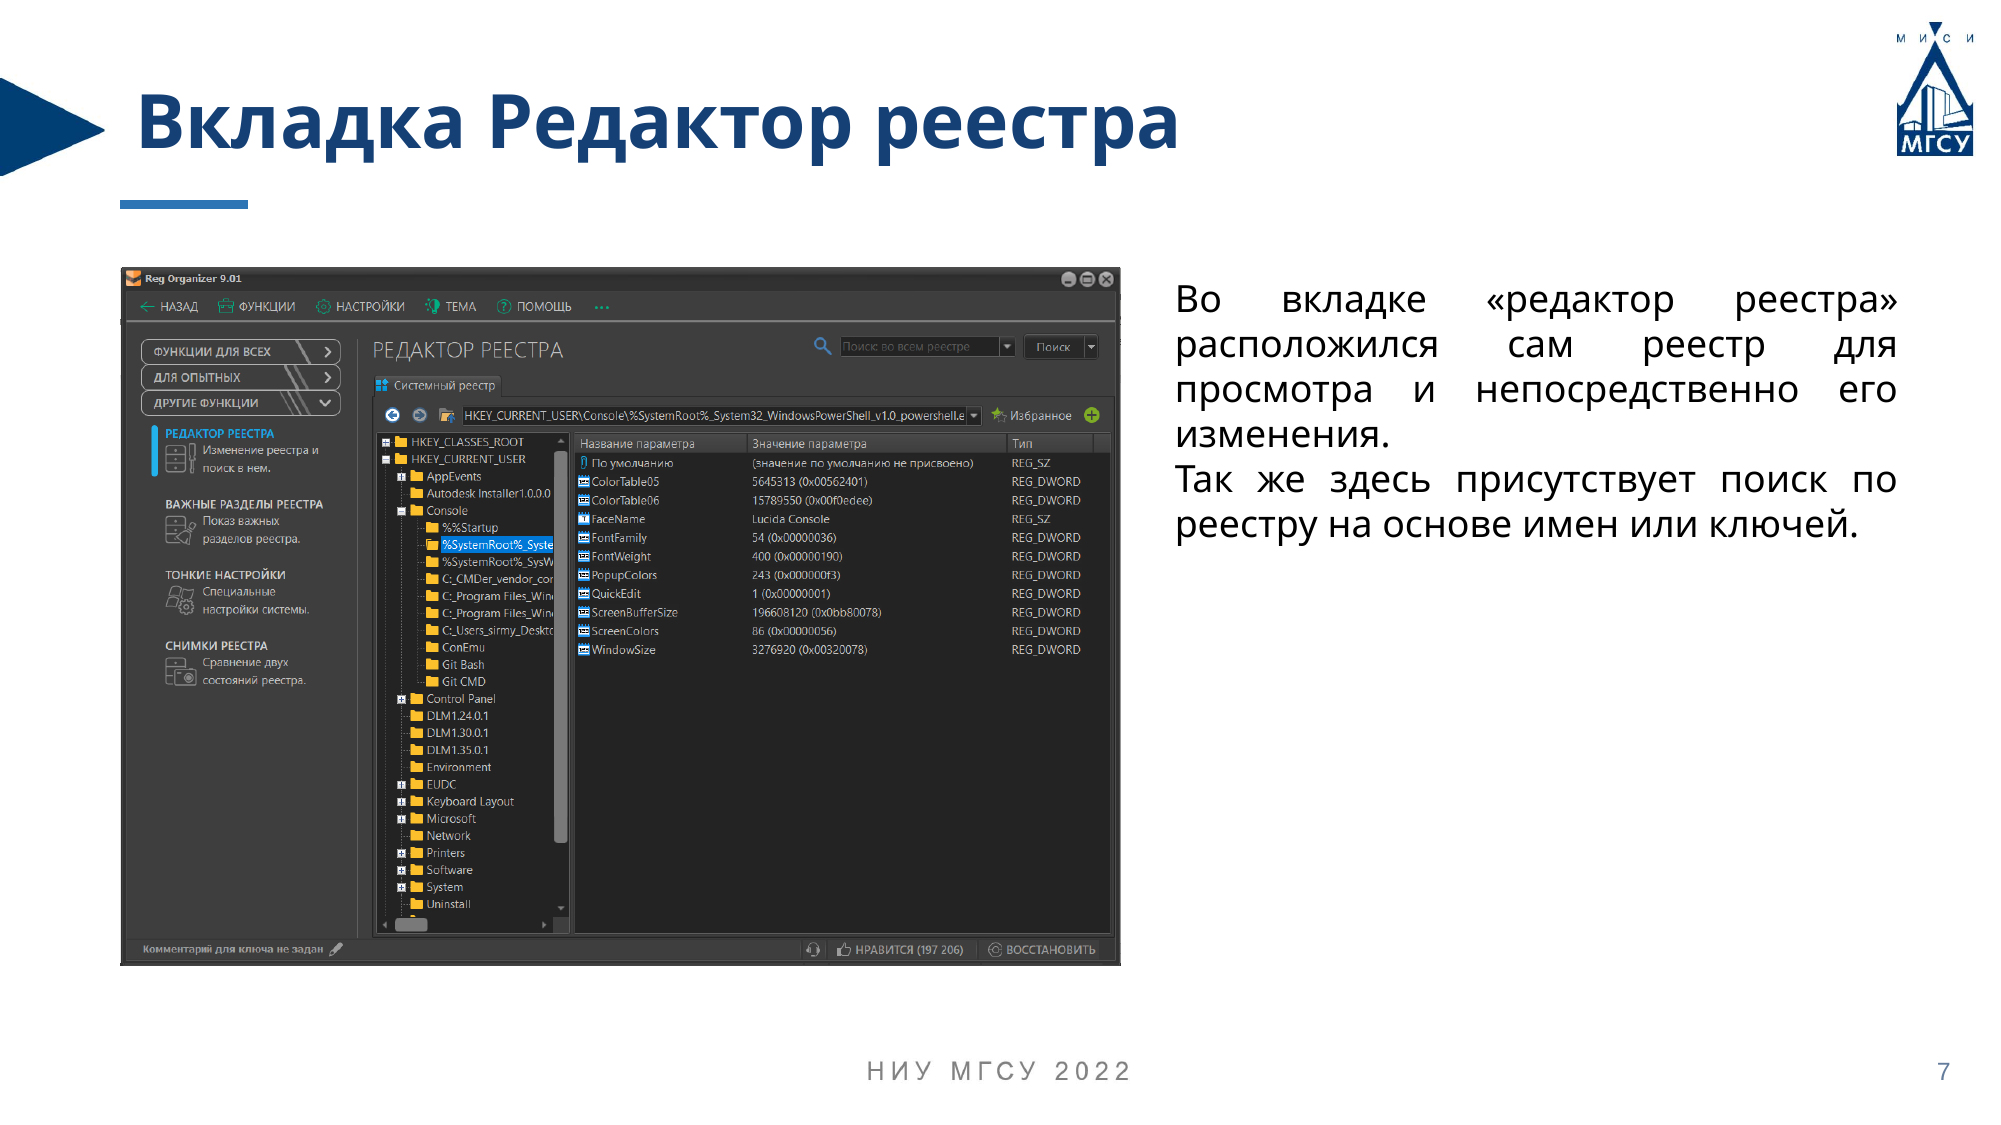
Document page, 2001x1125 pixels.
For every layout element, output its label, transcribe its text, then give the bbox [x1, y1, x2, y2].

text_box Вкладка Редактор реестра [120, 66, 1855, 172]
text_box Во вкладке «редактор реестра» расположился сам реестр для просмотра и непосредственно его изменения. Так же здесь присутствует поиск по реестру на основе имен или ключей. [1160, 267, 1914, 553]
picture [0, 0, 2001, 1125]
